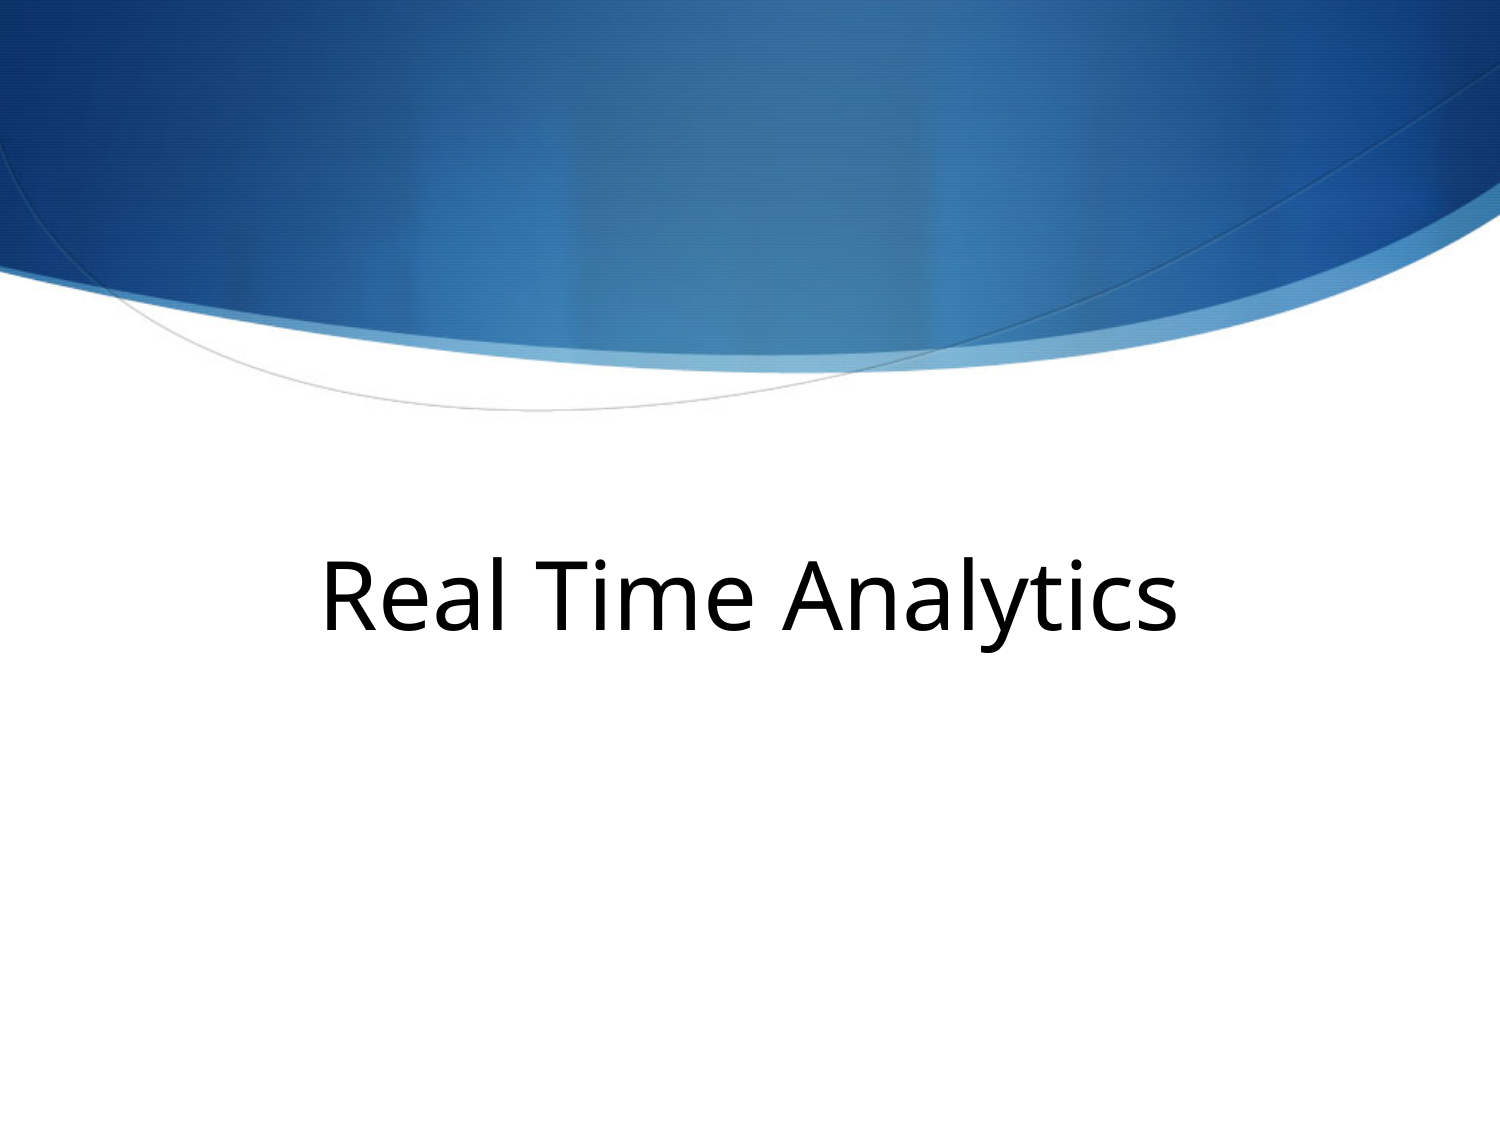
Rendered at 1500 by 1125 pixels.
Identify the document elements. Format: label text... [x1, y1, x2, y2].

picture [0, 0, 1500, 1125]
title Real Time Analytics [75, 497, 1425, 686]
